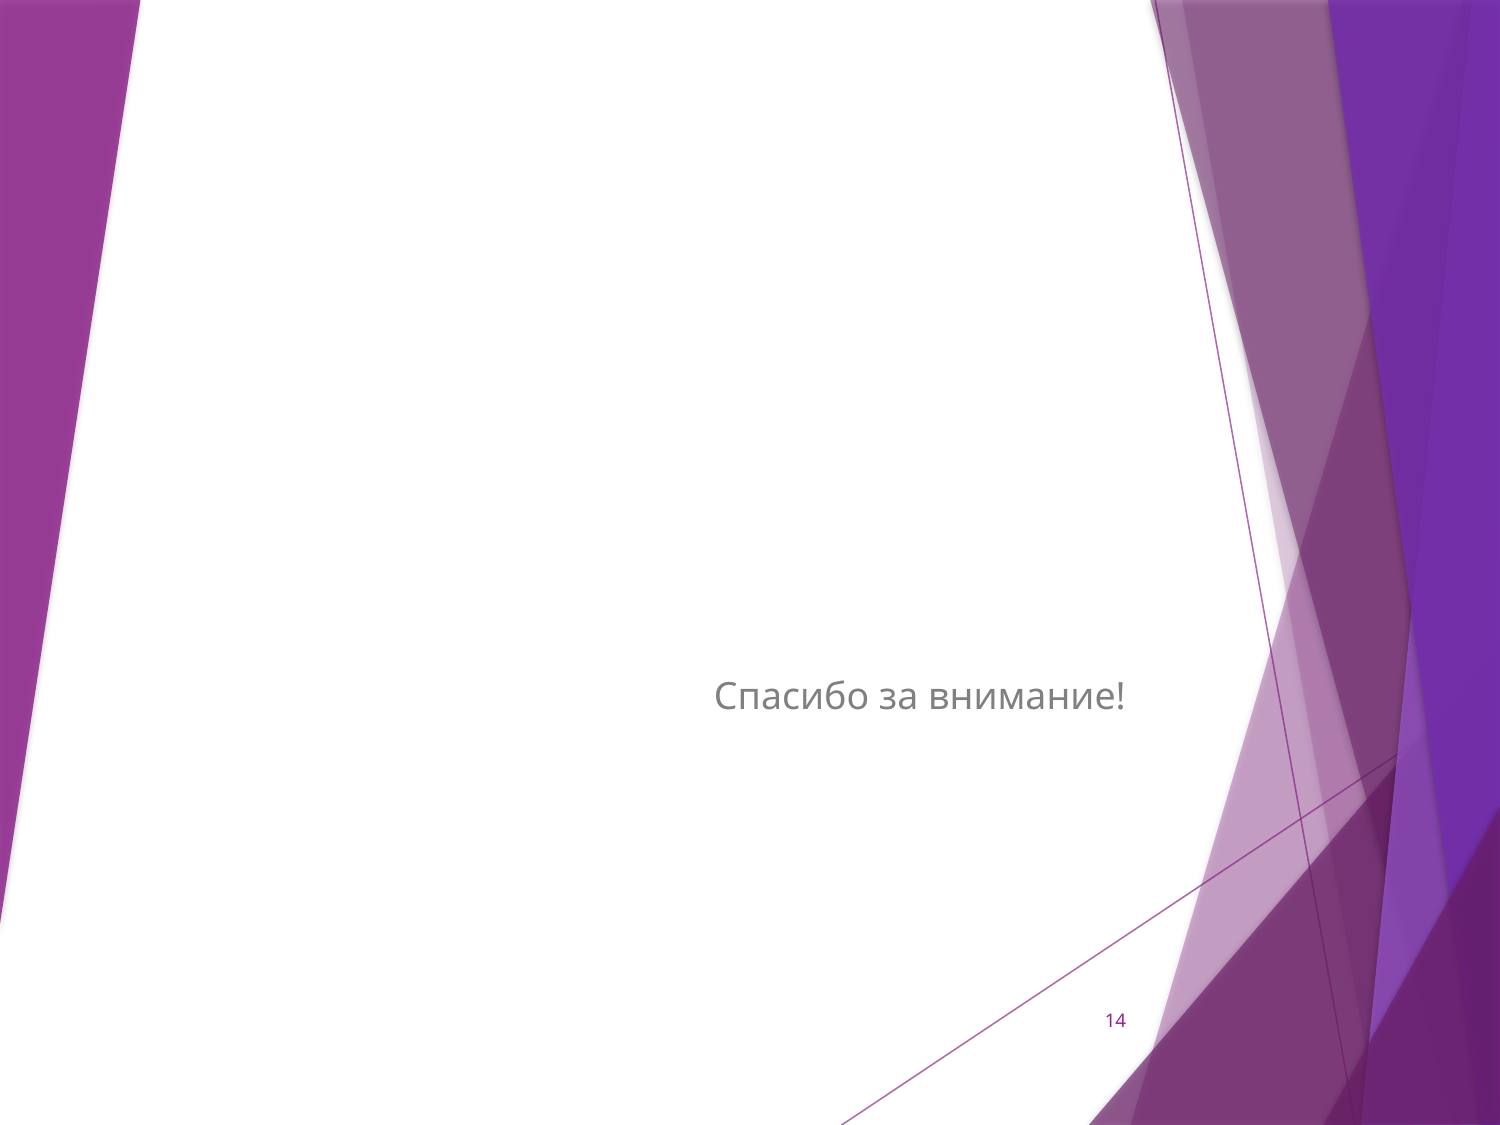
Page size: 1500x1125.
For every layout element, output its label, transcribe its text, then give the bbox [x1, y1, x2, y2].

slide_number 14 [1057, 991, 1142, 1051]
subtitle Спасибо за внимание! [185, 664, 1142, 845]
